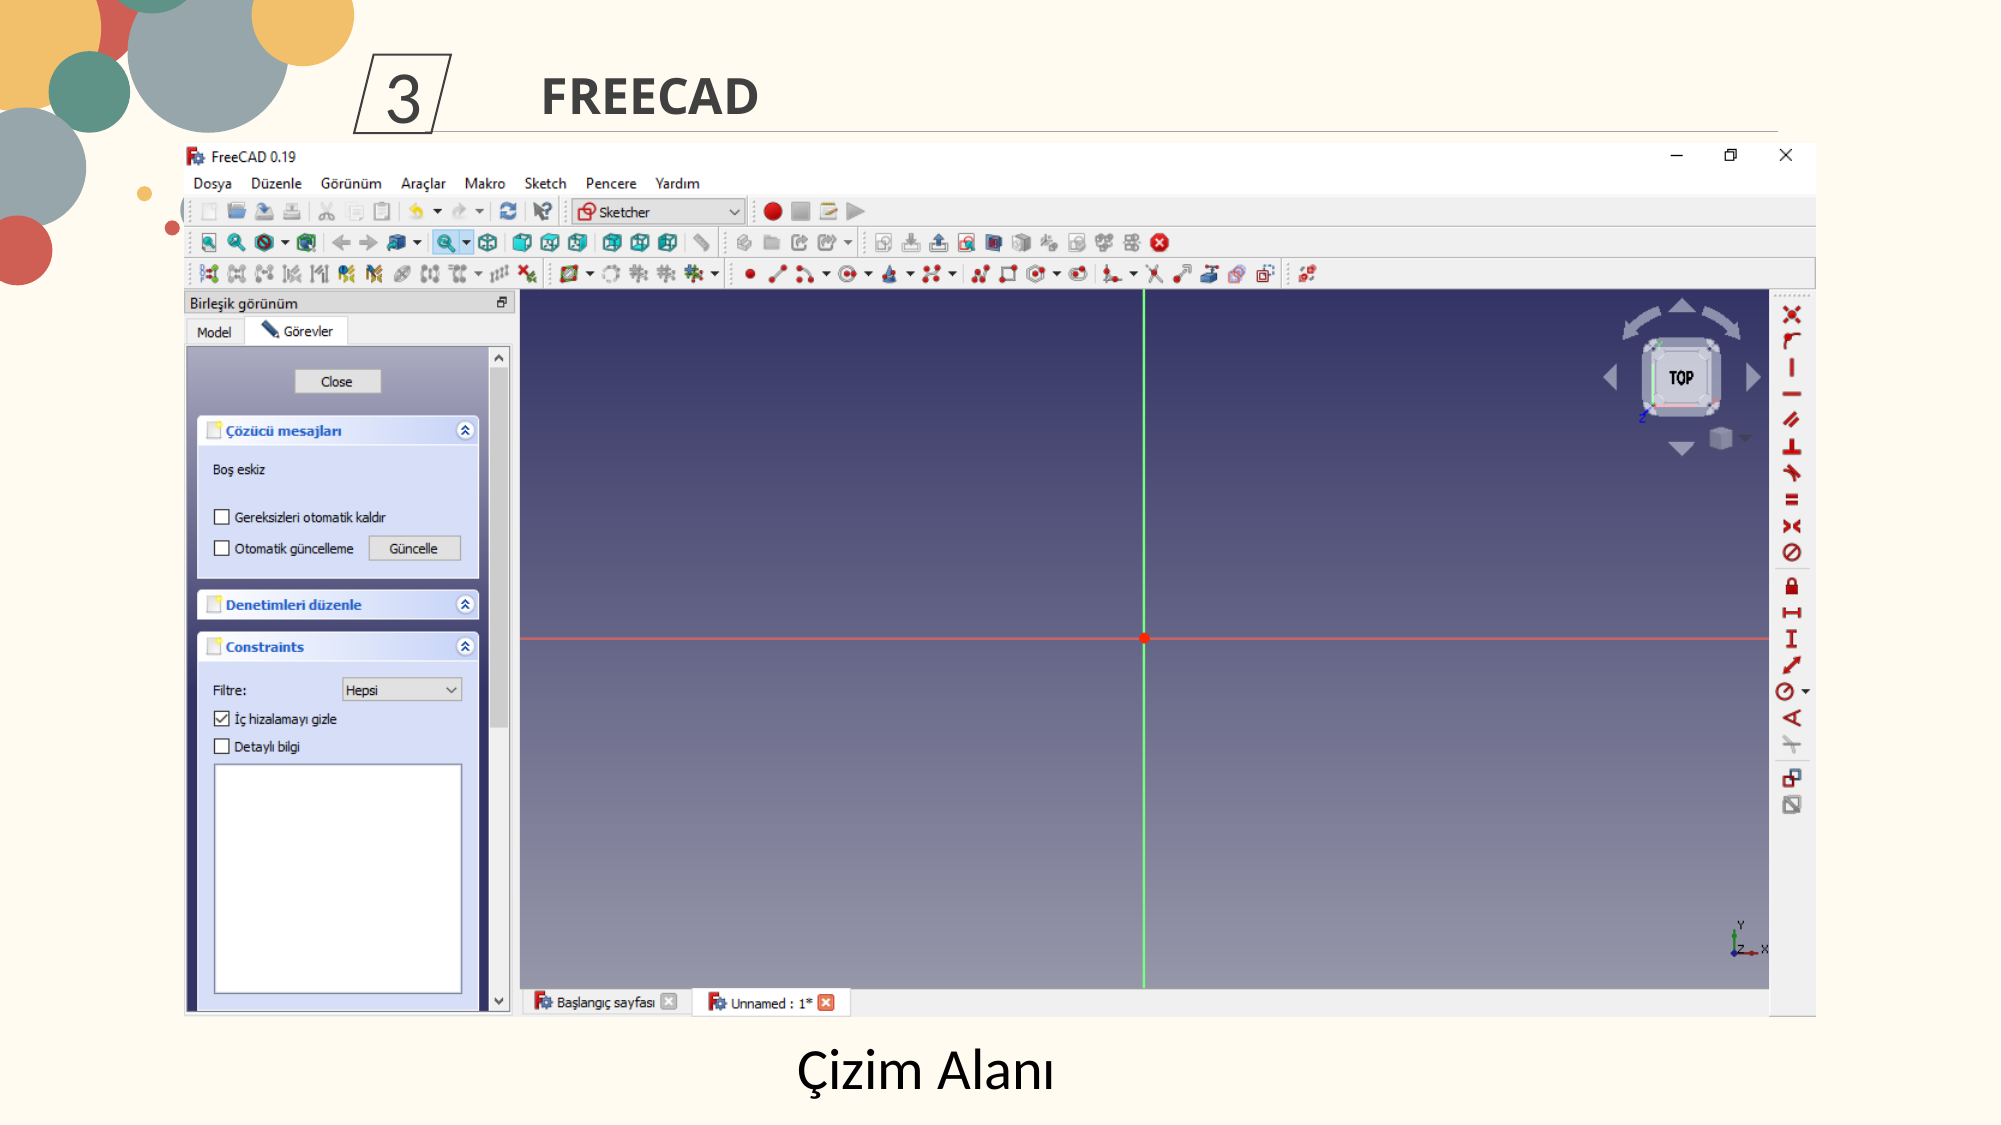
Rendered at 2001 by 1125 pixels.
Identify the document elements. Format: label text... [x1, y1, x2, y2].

text_box FREECAD [525, 57, 1296, 131]
text_box Çizim Alanı [782, 1024, 1421, 1110]
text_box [0, 0, 355, 289]
picture [184, 143, 1816, 1017]
text_box 3 [355, 53, 453, 135]
